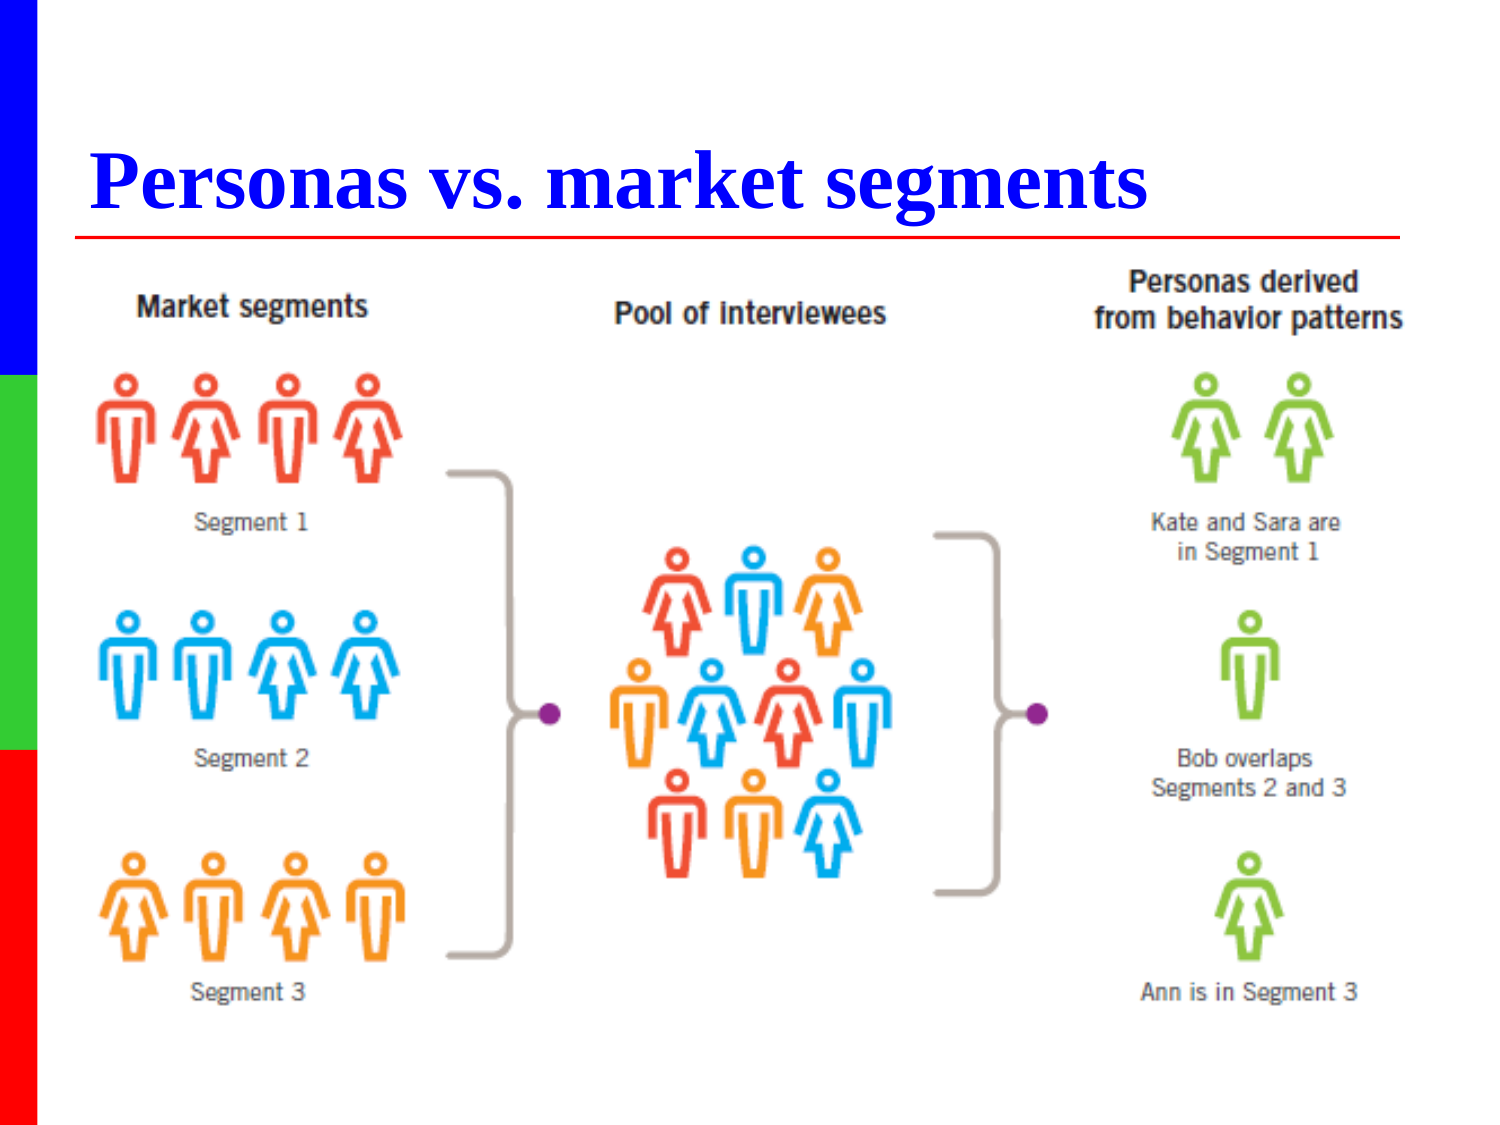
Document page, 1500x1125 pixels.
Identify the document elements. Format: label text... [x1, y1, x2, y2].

title Personas vs. market segments [74, 45, 1426, 233]
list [76, 243, 1412, 1006]
